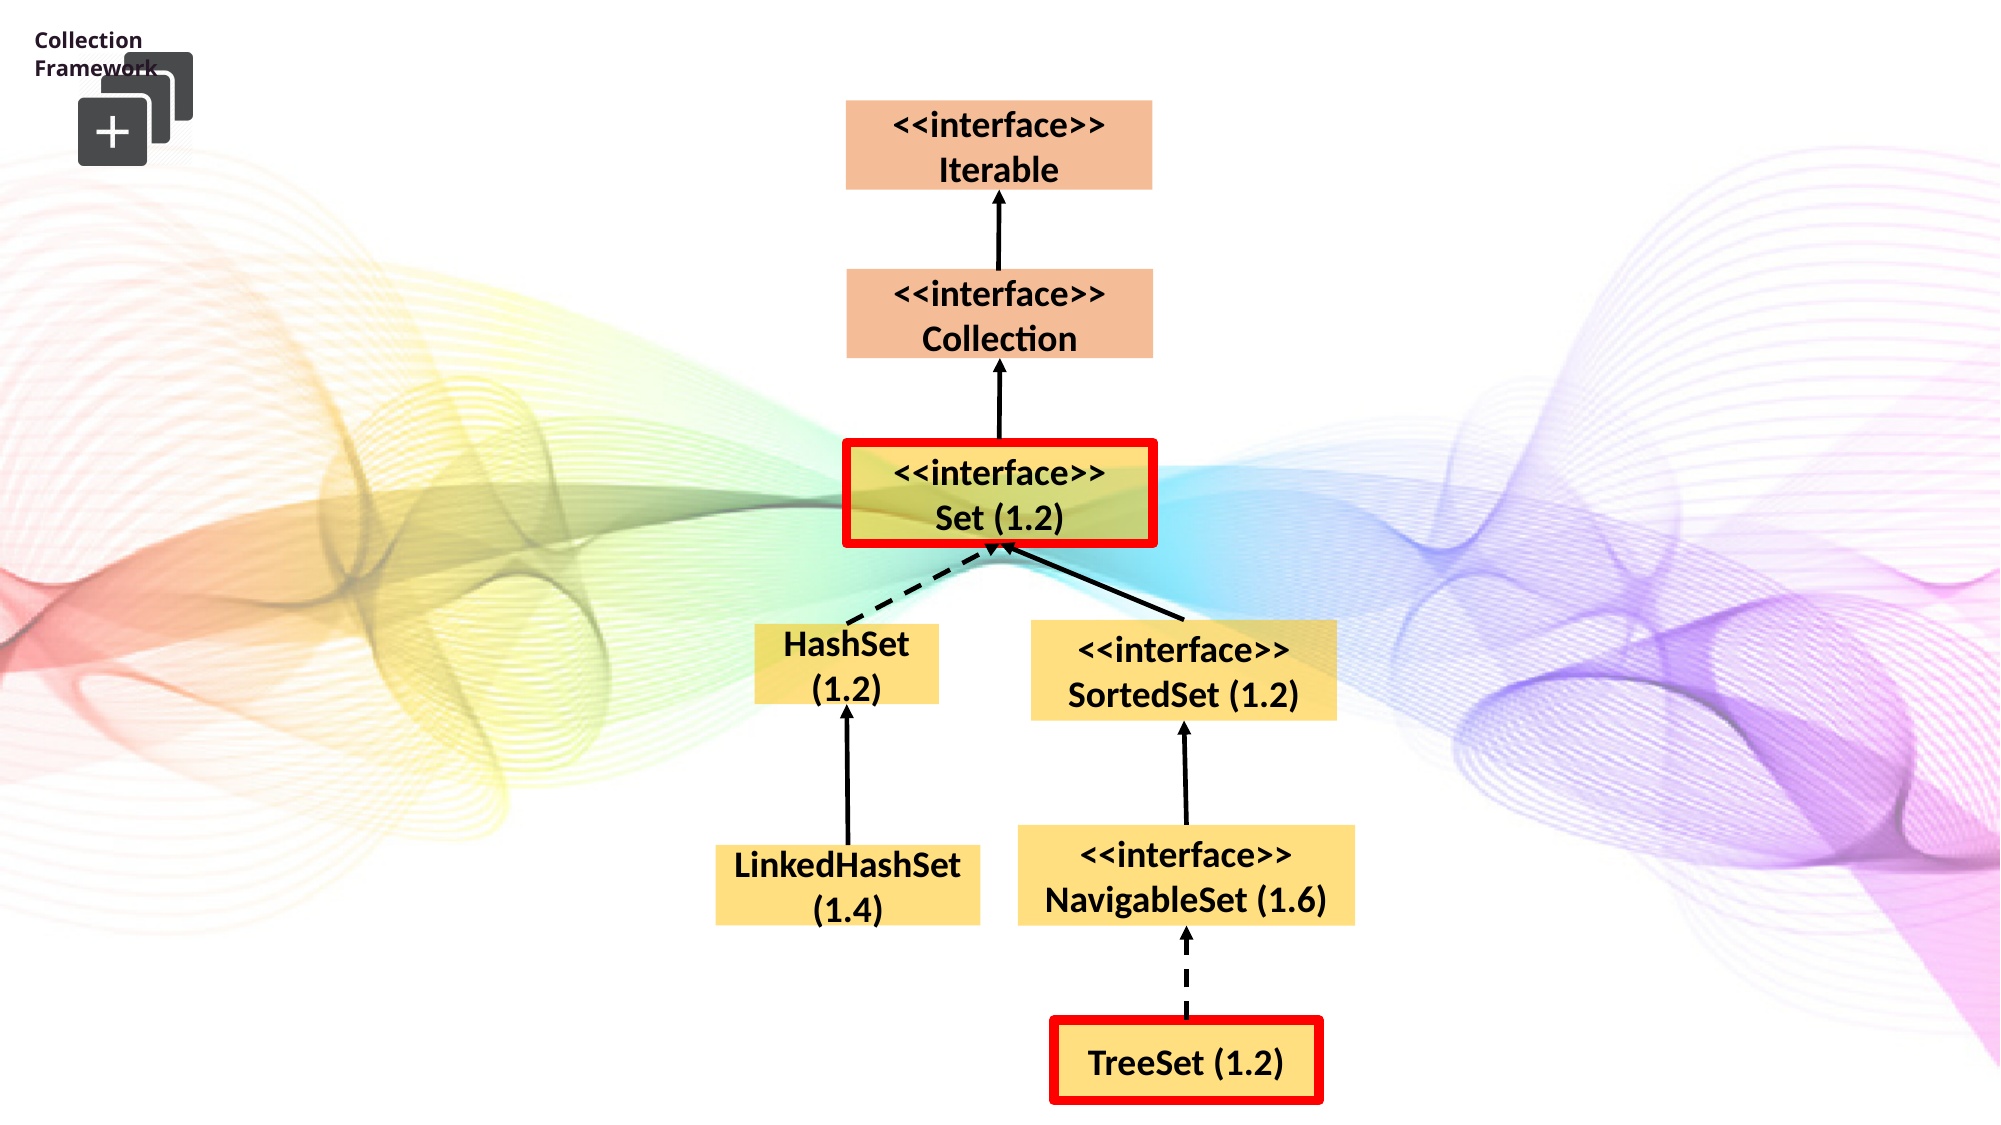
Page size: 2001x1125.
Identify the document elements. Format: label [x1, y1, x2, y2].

text_box [19, 17, 266, 166]
picture [0, 0, 2000, 1125]
text_box [1183, 720, 1187, 825]
text_box [846, 543, 997, 625]
text_box [999, 543, 1185, 621]
